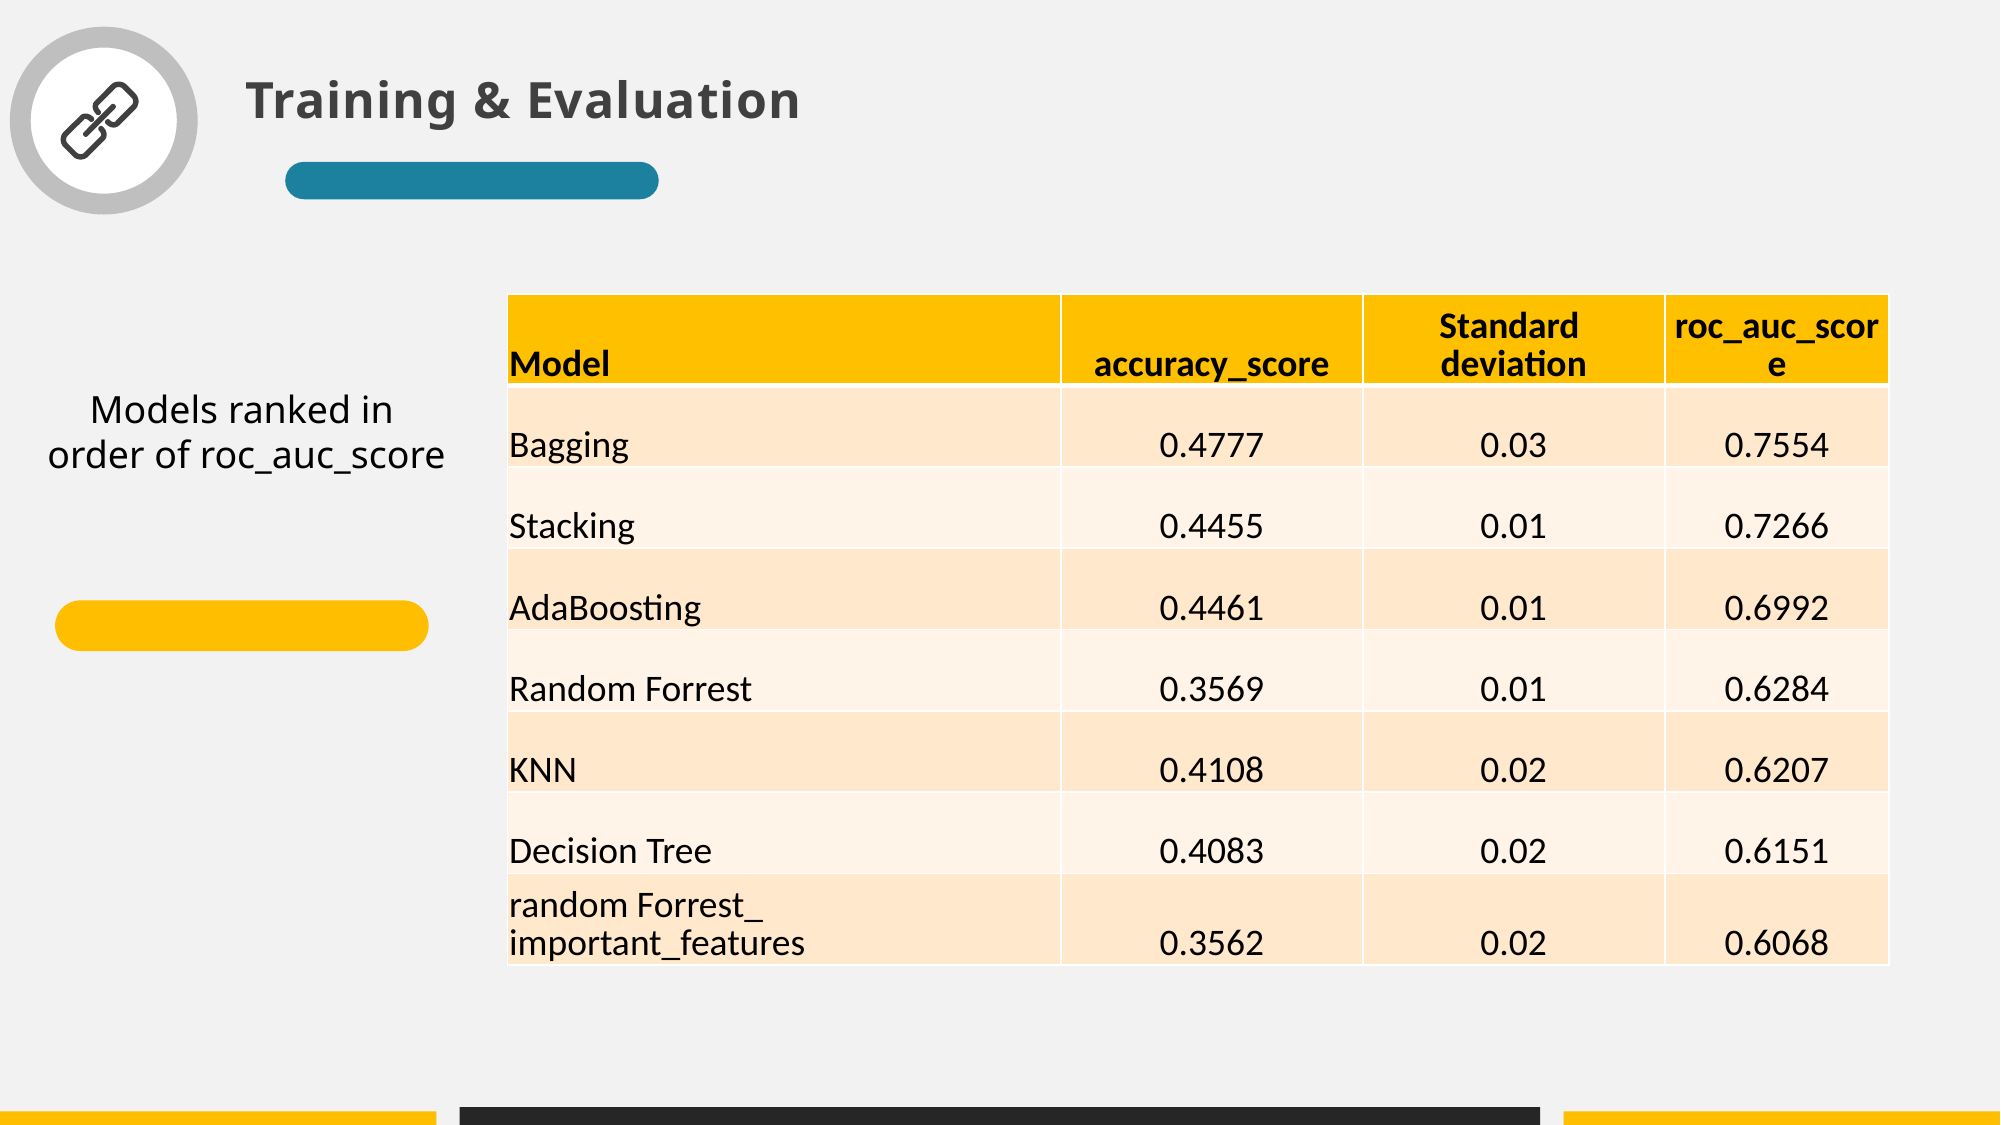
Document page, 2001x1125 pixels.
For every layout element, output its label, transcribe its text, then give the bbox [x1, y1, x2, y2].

table_cell 0.01 [1364, 468, 1664, 547]
table_cell 0.4461 [1062, 549, 1362, 629]
table_cell KNN [508, 712, 1060, 791]
table_cell Random Forrest [508, 630, 1060, 710]
text_box [284, 160, 660, 201]
table_cell 0.4777 [1062, 388, 1362, 466]
table_cell Bagging [508, 388, 1060, 466]
table_cell Decision Tree [508, 793, 1060, 873]
table_cell 0.4455 [1062, 468, 1362, 547]
table_header Model [508, 295, 1060, 383]
table_cell 0.02 [1364, 712, 1664, 791]
table_cell 0.02 [1364, 793, 1664, 873]
table_cell 0.3562 [1062, 874, 1362, 964]
table_cell 0.3569 [1062, 630, 1362, 710]
text_box Models ranked in order of roc_auc_score [11, 333, 472, 574]
table_cell 0.4108 [1062, 712, 1362, 791]
table_cell Stacking [508, 468, 1060, 547]
table_cell 0.7554 [1666, 388, 1888, 466]
table_cell 0.6068 [1666, 874, 1888, 964]
text_box [1563, 1110, 2000, 1125]
text_box [0, 1110, 437, 1125]
table_cell 0.6284 [1666, 630, 1888, 710]
table_cell random Forrest_ important_features [508, 874, 1060, 964]
table_cell 0.6207 [1666, 712, 1888, 791]
text_box Training & Evaluation [139, 87, 918, 129]
table_header Standard deviation [1364, 295, 1664, 383]
table_cell 0.6992 [1666, 549, 1888, 629]
table_cell 0.4083 [1062, 793, 1362, 873]
table_cell 0.01 [1364, 549, 1664, 629]
text_box [54, 599, 430, 653]
table_cell 0.01 [1364, 630, 1664, 710]
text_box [60, 81, 139, 160]
table_cell AdaBoosting [508, 549, 1060, 629]
text_box [19, 36, 188, 206]
table_cell 0.6151 [1666, 793, 1888, 873]
table_cell 0.7266 [1666, 468, 1888, 547]
table_header accuracy_score [1062, 295, 1362, 383]
table_header roc_auc_score [1666, 295, 1888, 383]
table_cell 0.03 [1364, 388, 1664, 466]
table_cell 0.02 [1364, 874, 1664, 964]
text_box [459, 1106, 1541, 1125]
